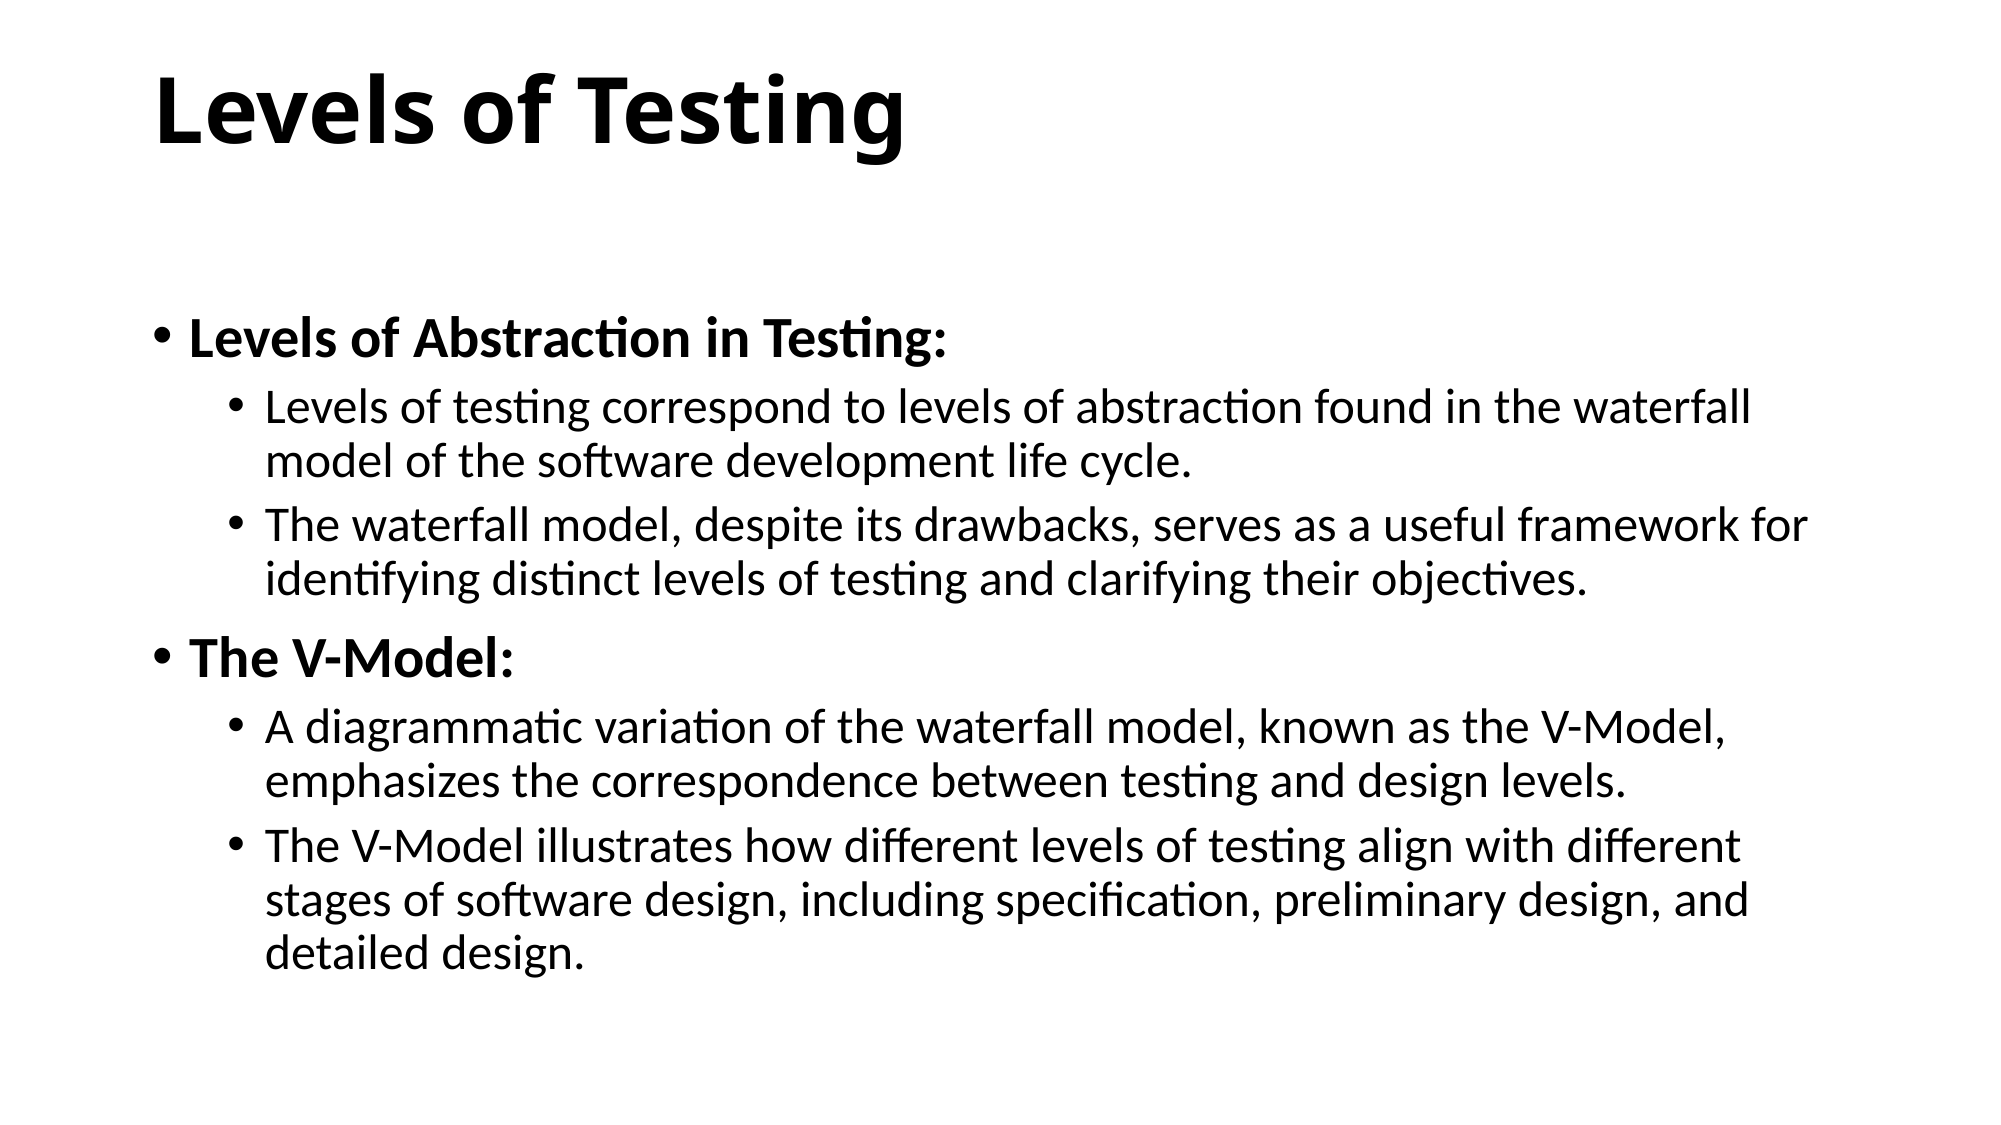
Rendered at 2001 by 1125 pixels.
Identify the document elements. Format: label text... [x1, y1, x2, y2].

title Levels of Testing [137, 59, 1863, 278]
list Levels of Abstraction in Testing: Levels of testing correspond to levels of abstraction found in the waterfall model of the software development life cycle. The waterfall model, despite its drawbacks, serves as a useful framework for identifying distinct levels of testing and clarifying their objectives. The V-Model: A diagrammatic variation of the waterfall model, known as the V-Model, emphasizes the correspondence between testing and design levels. The V-Model illustrates how different levels of testing align with different stages of software design, including specification, preliminary design, and detailed design. [137, 299, 1863, 1014]
